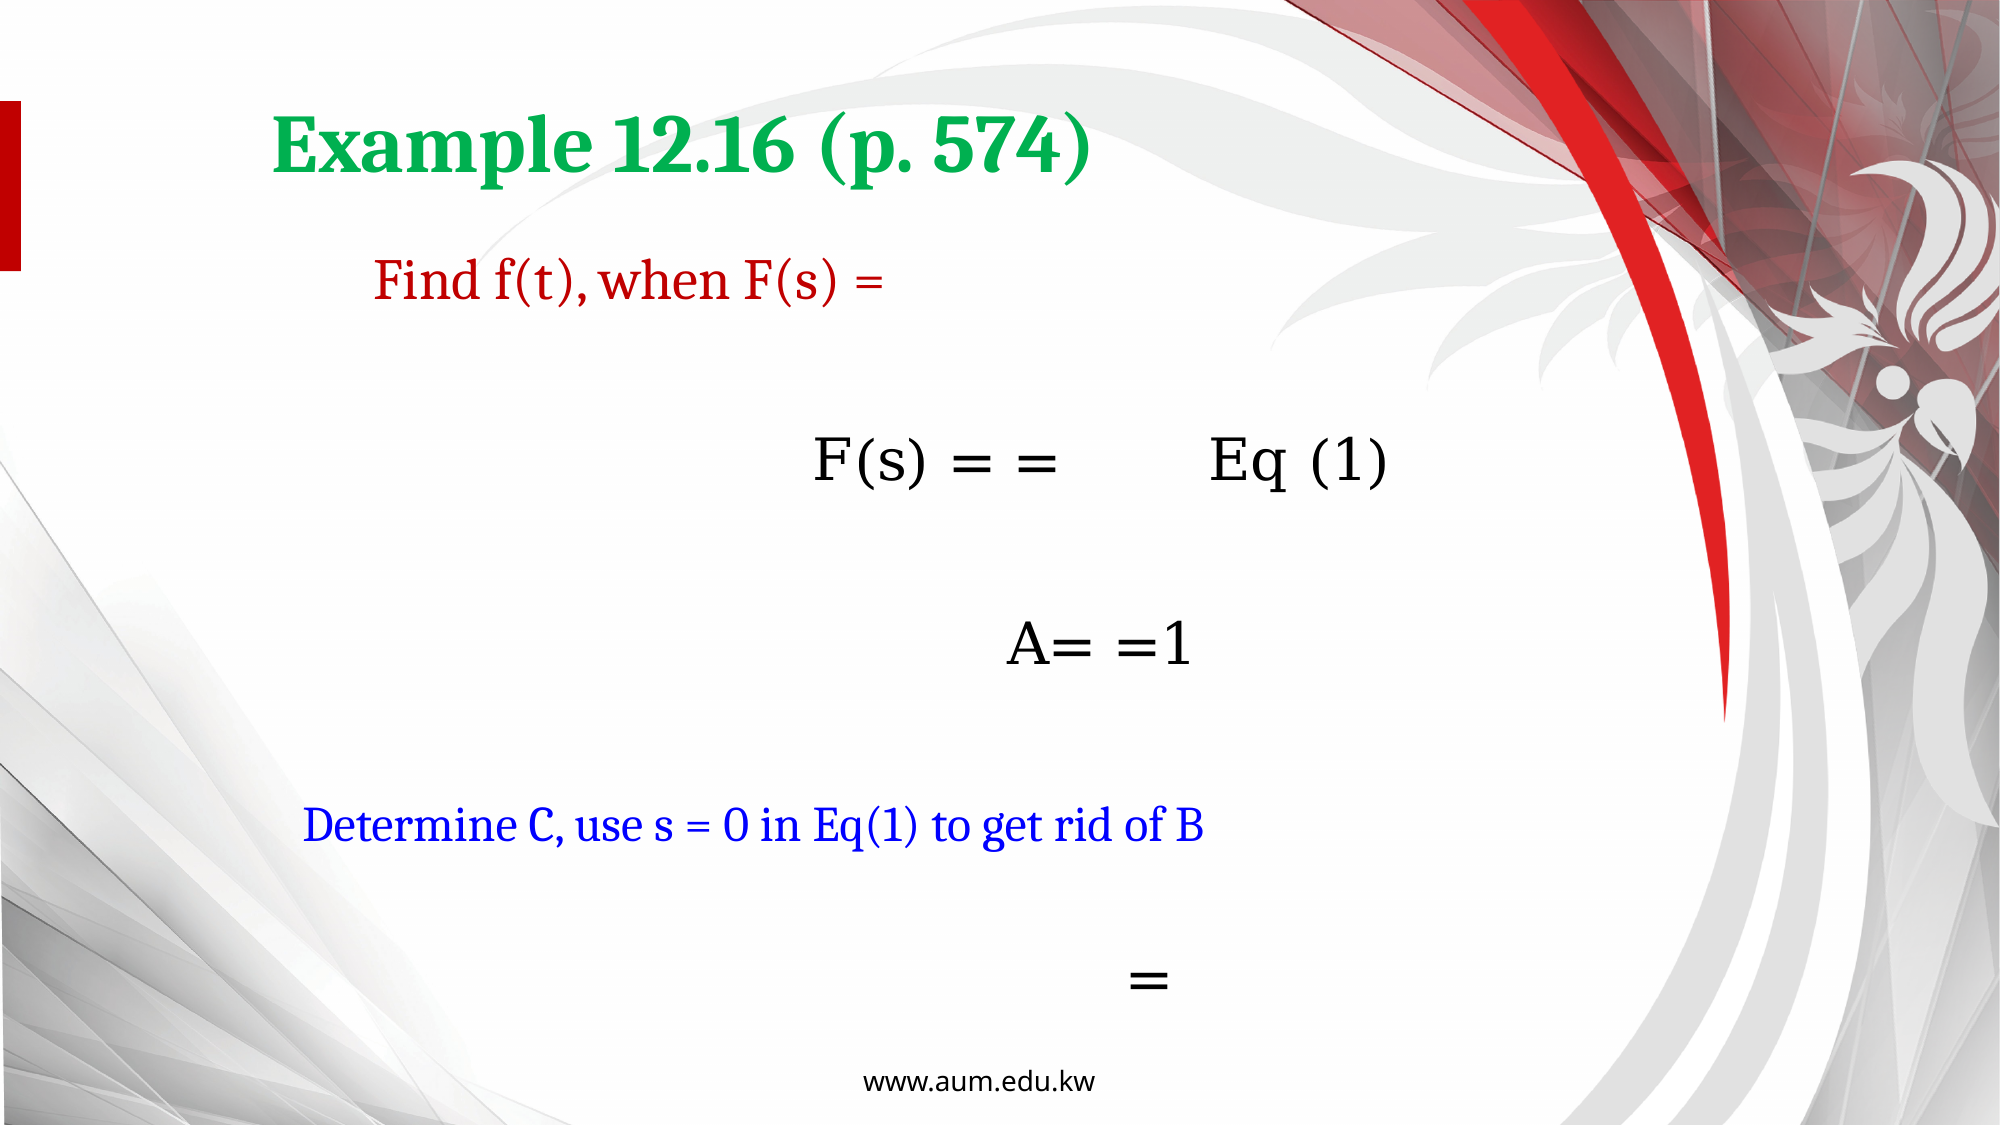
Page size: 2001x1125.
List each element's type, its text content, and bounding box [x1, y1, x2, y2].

text_box Example 12.16 (p. 574) [256, 82, 1113, 197]
text_box Determine C, use s = 0 in Eq(1) to get rid of B [287, 783, 1220, 859]
picture [0, 0, 2000, 1125]
